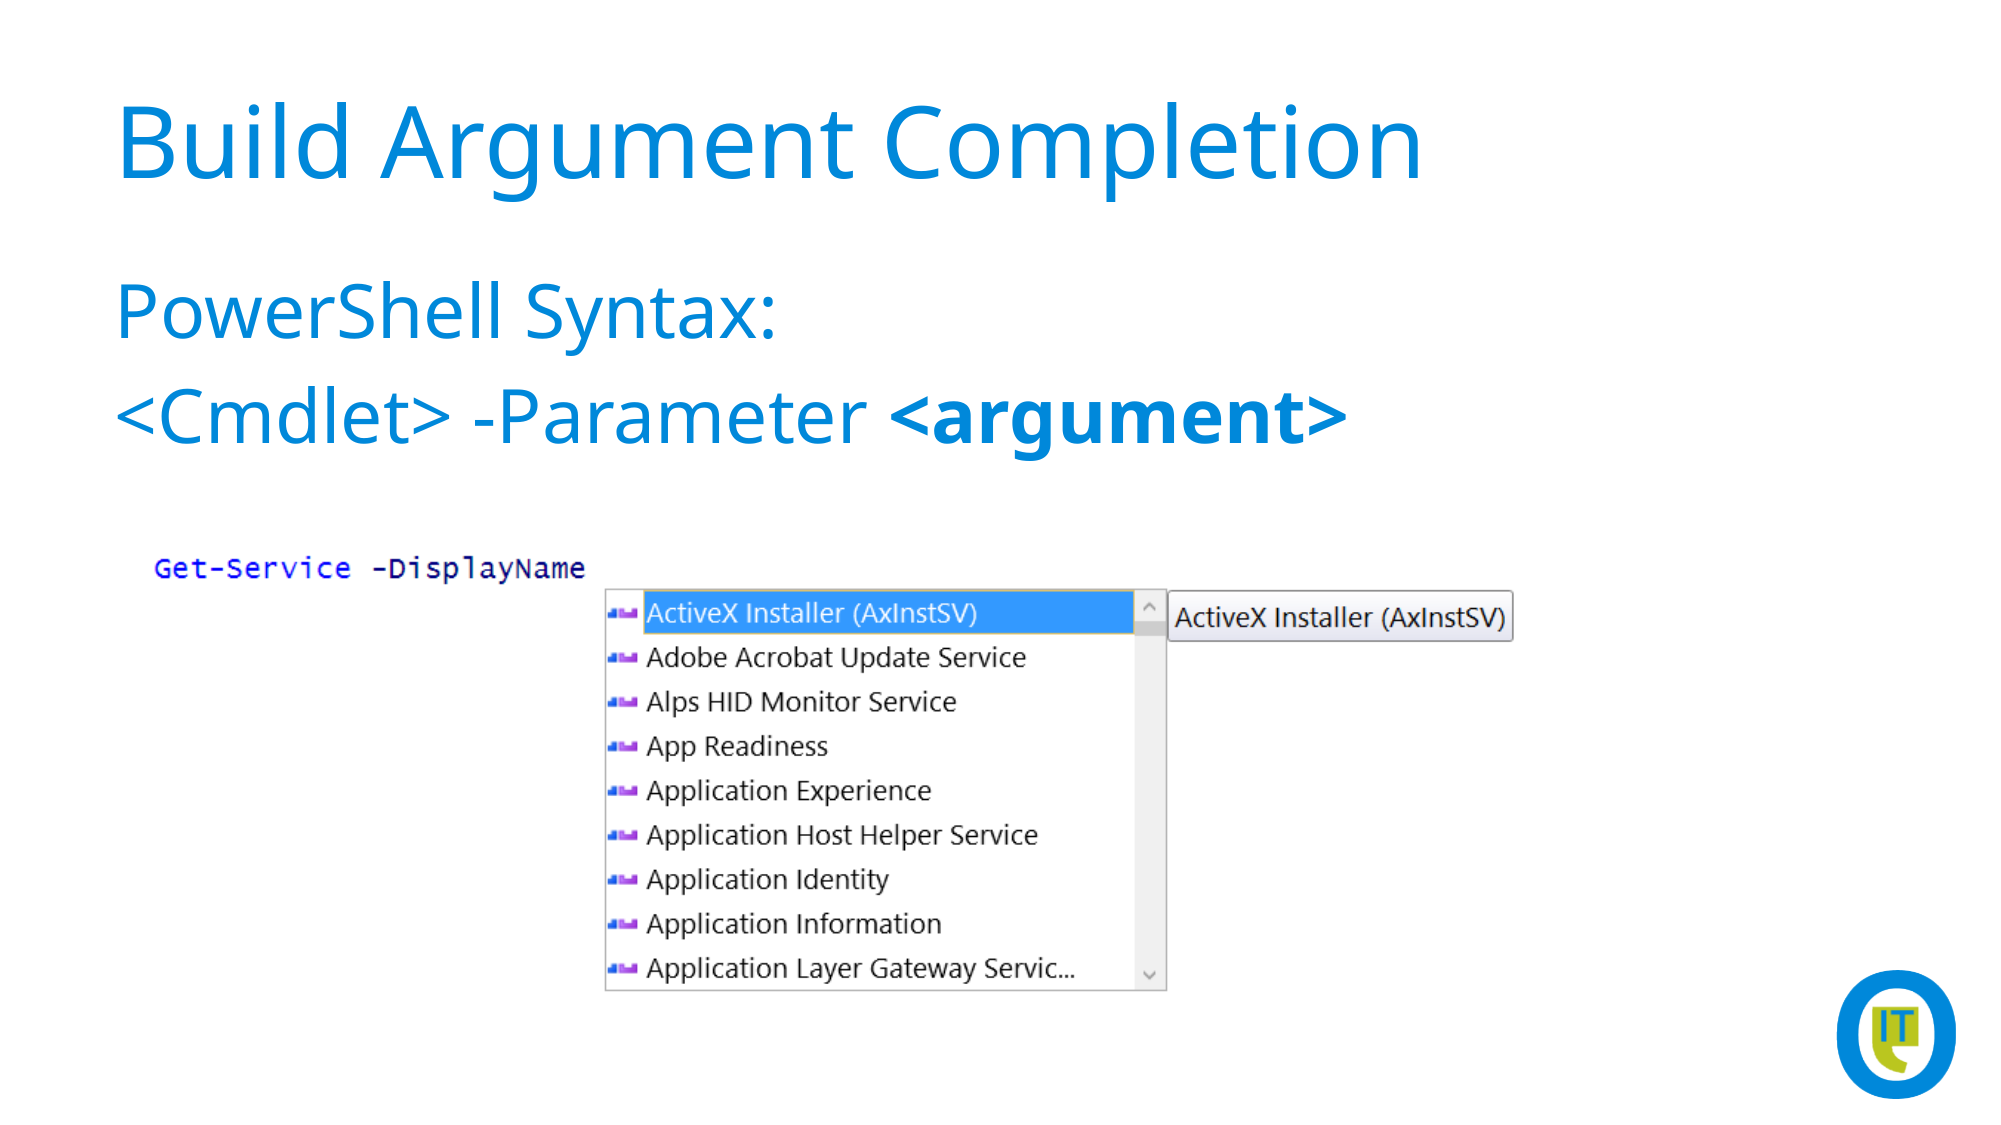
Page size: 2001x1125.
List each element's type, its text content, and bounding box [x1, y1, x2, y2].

picture [1831, 969, 1962, 1100]
list PowerShell Syntax: <Cmdlet> -Parameter <argument> [99, 255, 1900, 998]
title Build Argument Completion [99, 45, 1900, 233]
picture [120, 536, 1539, 1022]
